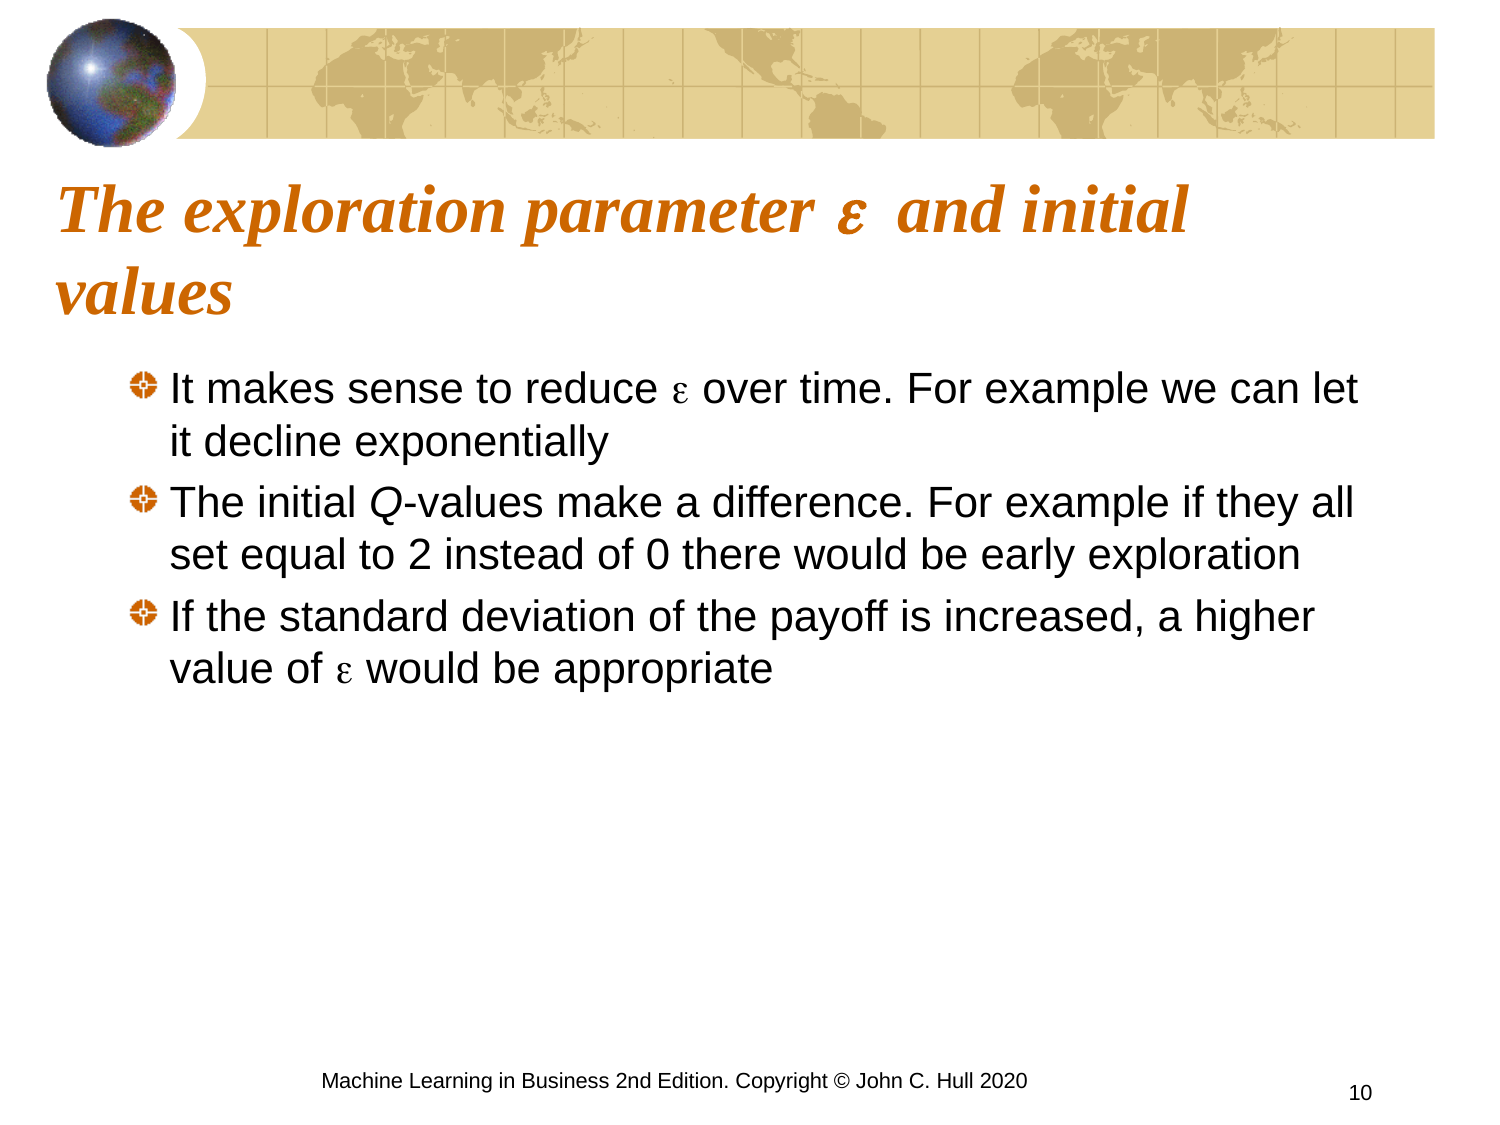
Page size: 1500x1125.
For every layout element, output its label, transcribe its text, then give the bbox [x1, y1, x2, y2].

slide_number 10 [1074, 1037, 1388, 1113]
picture [127, 598, 159, 629]
title The exploration parameter e and initial values [40, 152, 1316, 341]
picture [127, 370, 159, 402]
footer Machine Learning in Business 2nd Edition. Copyright © John C. Hull 2020 [262, 1024, 1088, 1101]
picture [127, 484, 159, 516]
picture [42, 14, 190, 151]
list It makes sense to reduce e over time. For example we can let it decline exponentially The initial Q-values make a difference. For example if they all set equal to 2 instead of 0 there would be early exploration If the standard deviation of the payoff is increased, a higher value of e would be appropriate [112, 352, 1388, 1028]
